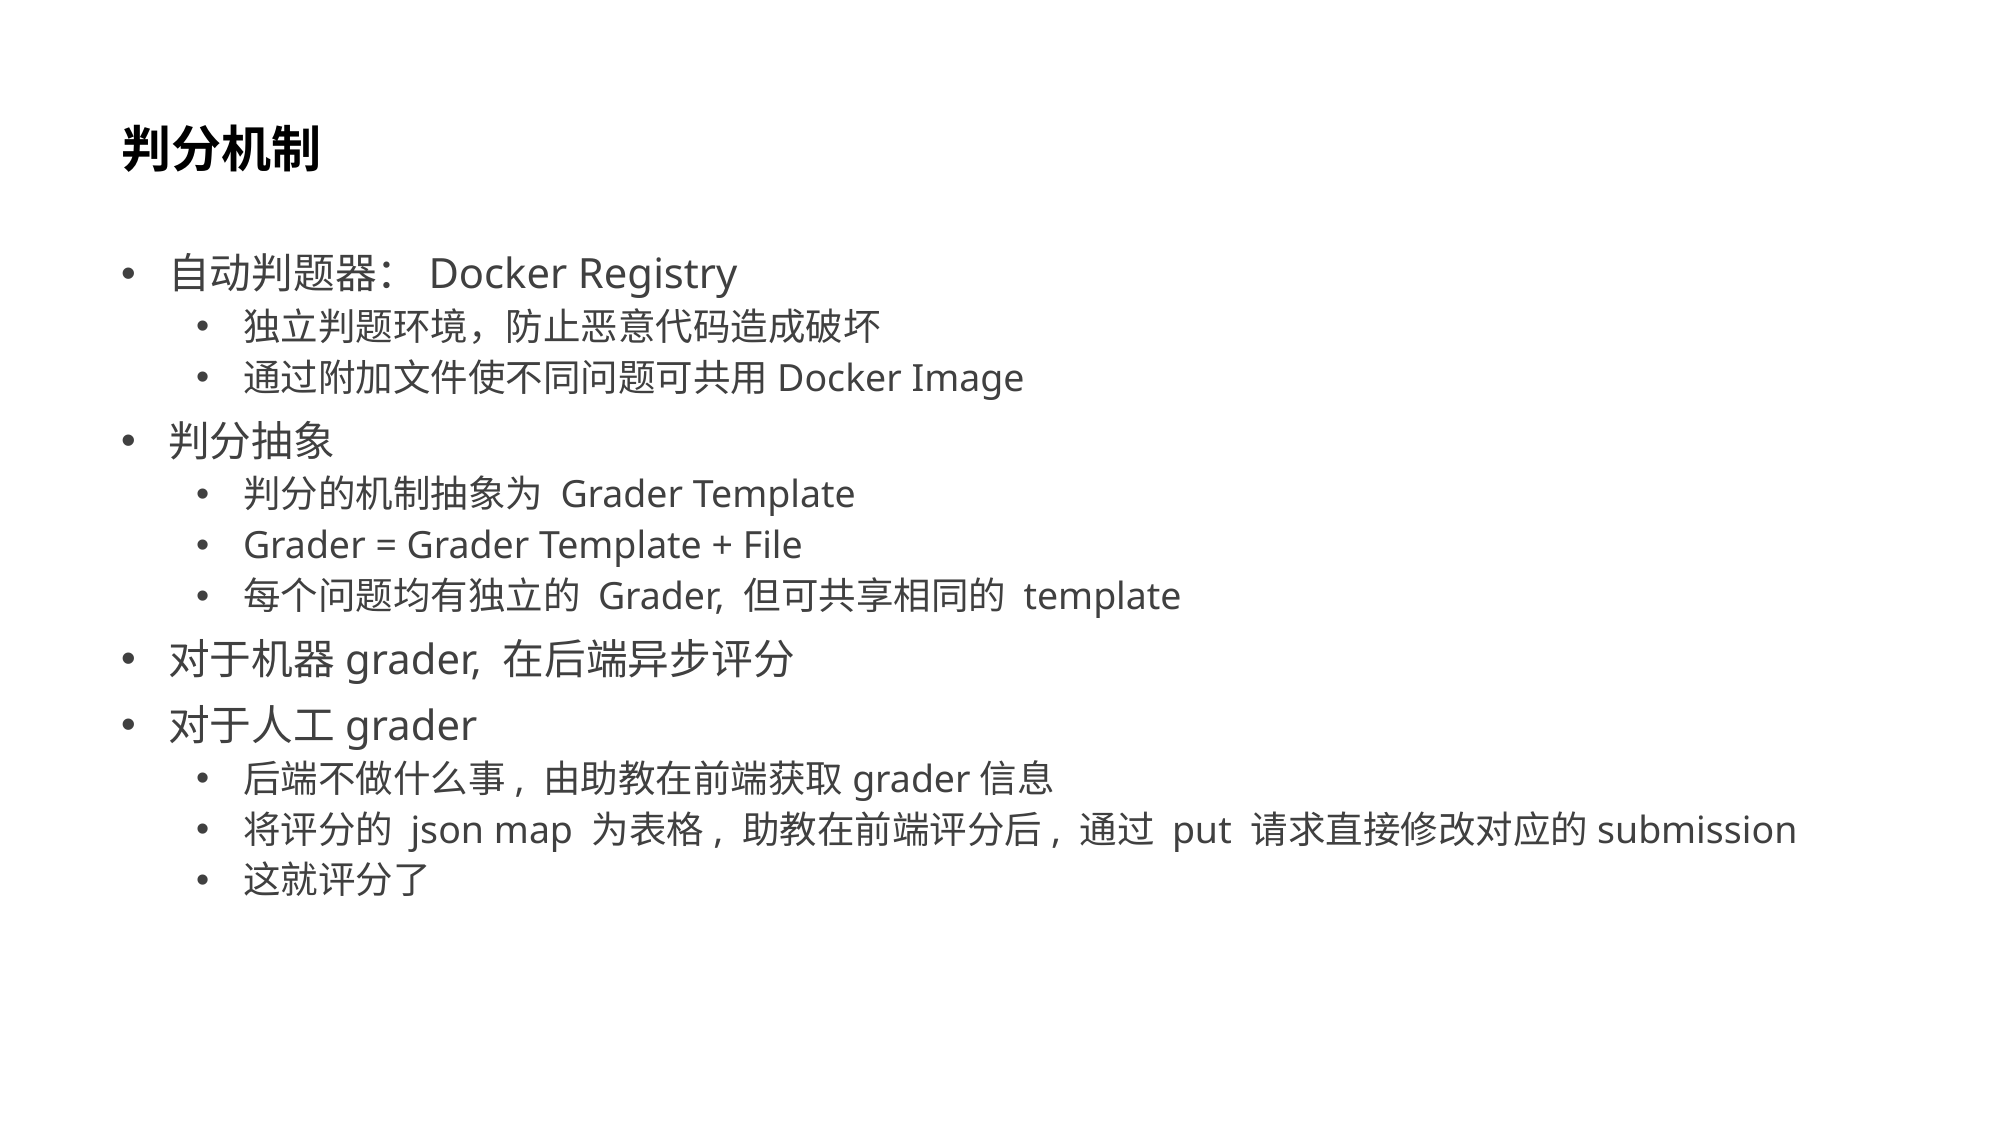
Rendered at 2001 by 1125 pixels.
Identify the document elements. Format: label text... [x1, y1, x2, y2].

title 判分机制 [106, 42, 1832, 245]
list 自动判题器：Docker Registry 独立判题环境，防止恶意代码造成破坏 通过附加文件使不同问题可共用Docker Image 判分抽象 判分的机制抽象为 Grader Template Grader = Grader Template + File 每个问题均有独立的 Grader, 但可共享相同的 template 对于机器grader, 在后端异步评分 对于人工grader 后端不做什么事, 由助教在前端获取grader信息 将评分的 json map 为表格, 助教在前端评分后, 通过 put 请求直接修改对应的submission 这就评分了 [106, 245, 1832, 1014]
